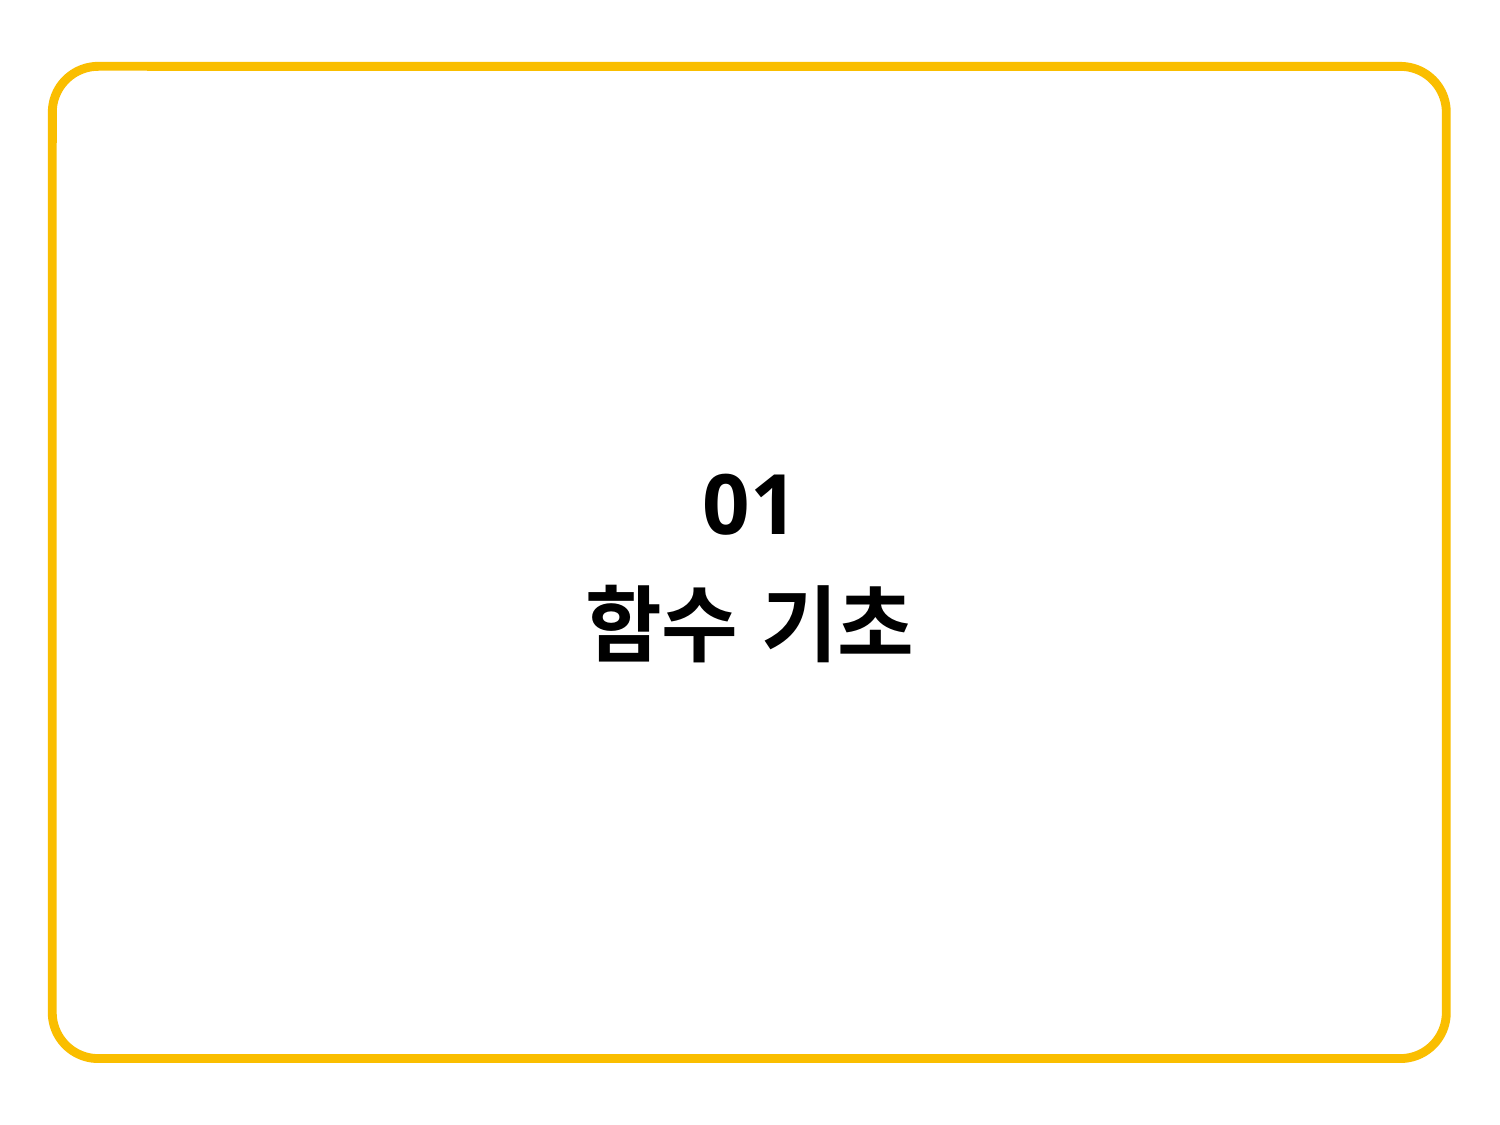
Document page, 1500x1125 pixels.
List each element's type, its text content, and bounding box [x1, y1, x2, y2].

text_box 01 함수 기초 [53, 403, 1447, 722]
